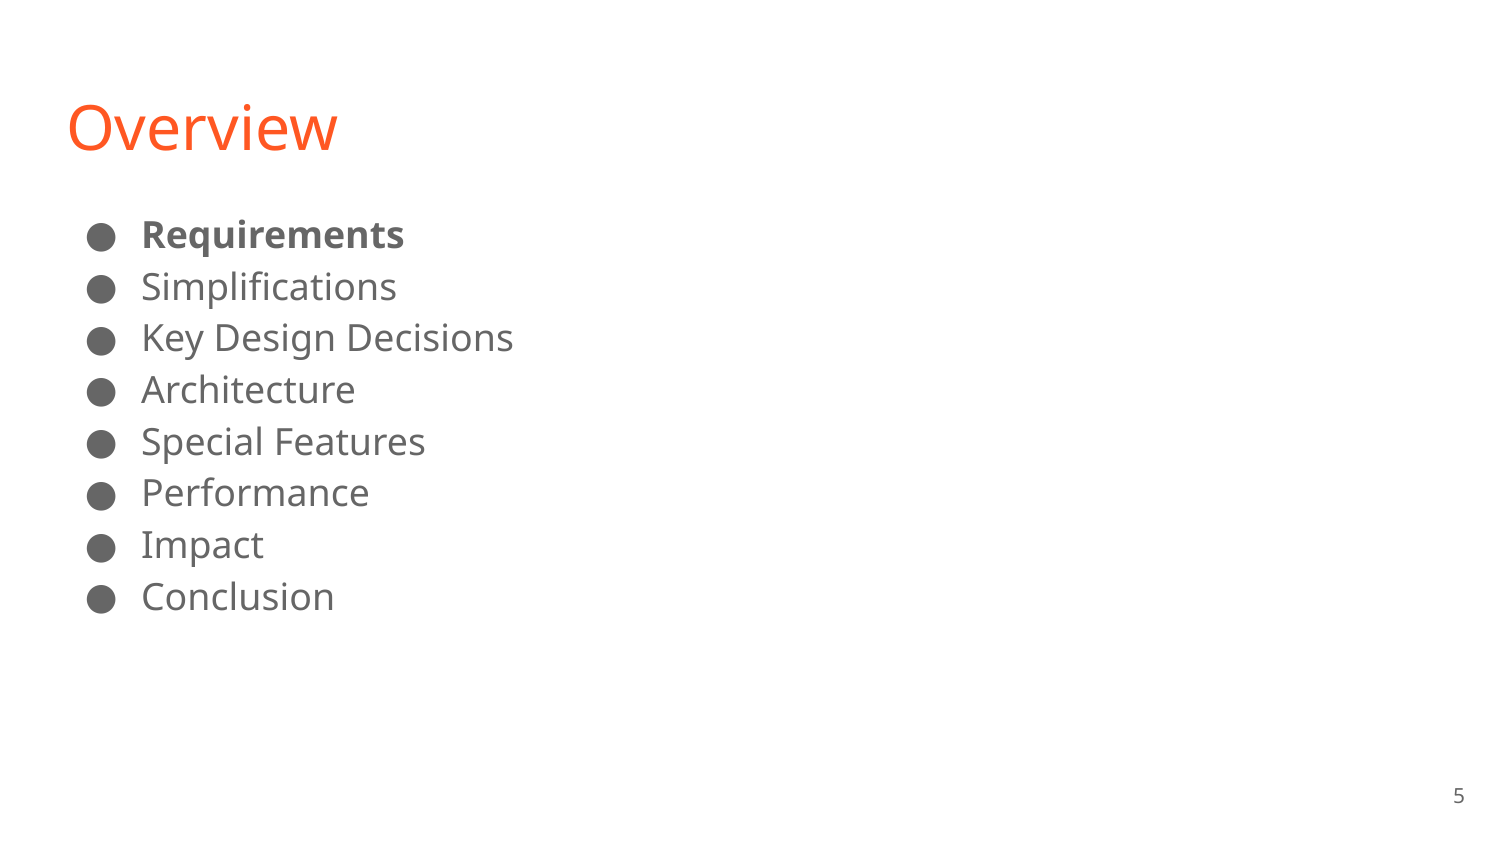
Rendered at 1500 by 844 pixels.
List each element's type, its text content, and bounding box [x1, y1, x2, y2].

slide_number ‹#› [1389, 764, 1480, 830]
title Overview [51, 72, 1449, 167]
list Requirements Simplifications Key Design Decisions Architecture Special Features Performance Impact Conclusion [51, 189, 1449, 750]
